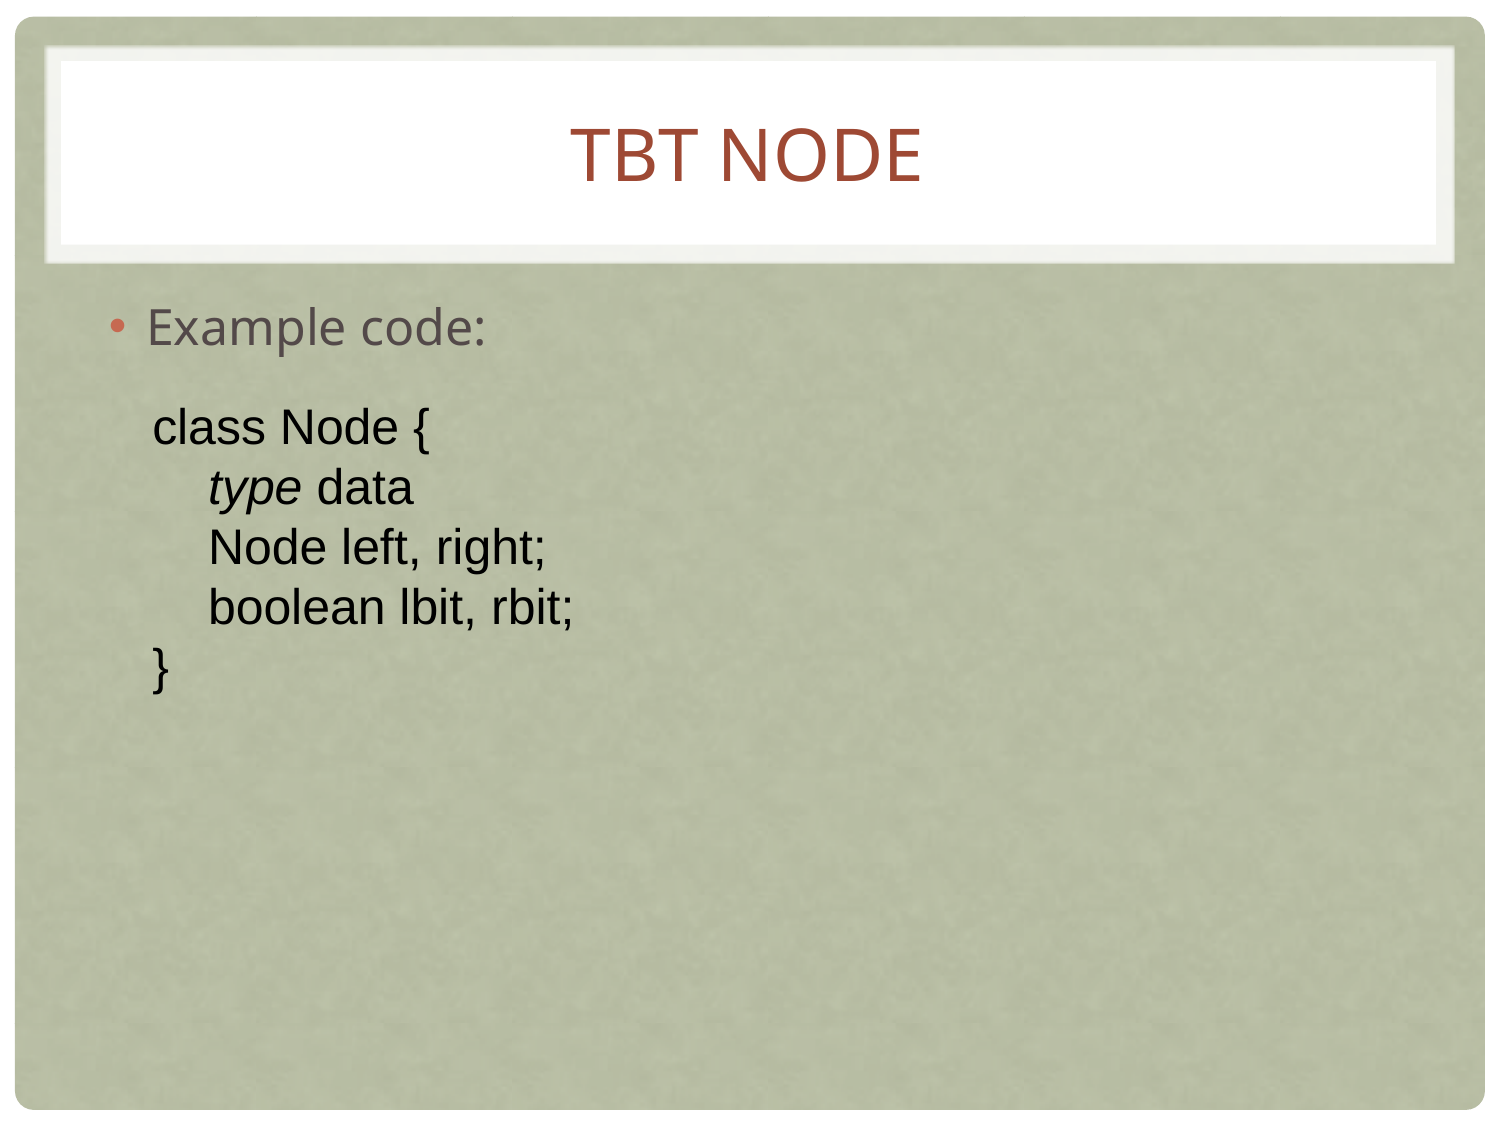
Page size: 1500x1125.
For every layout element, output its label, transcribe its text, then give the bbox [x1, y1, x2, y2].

list Example code: [75, 287, 1425, 1005]
title TBT NODE [69, 66, 1425, 238]
text_box class Node { type data Node left, right; boolean lbit, rbit; } [137, 387, 1138, 703]
